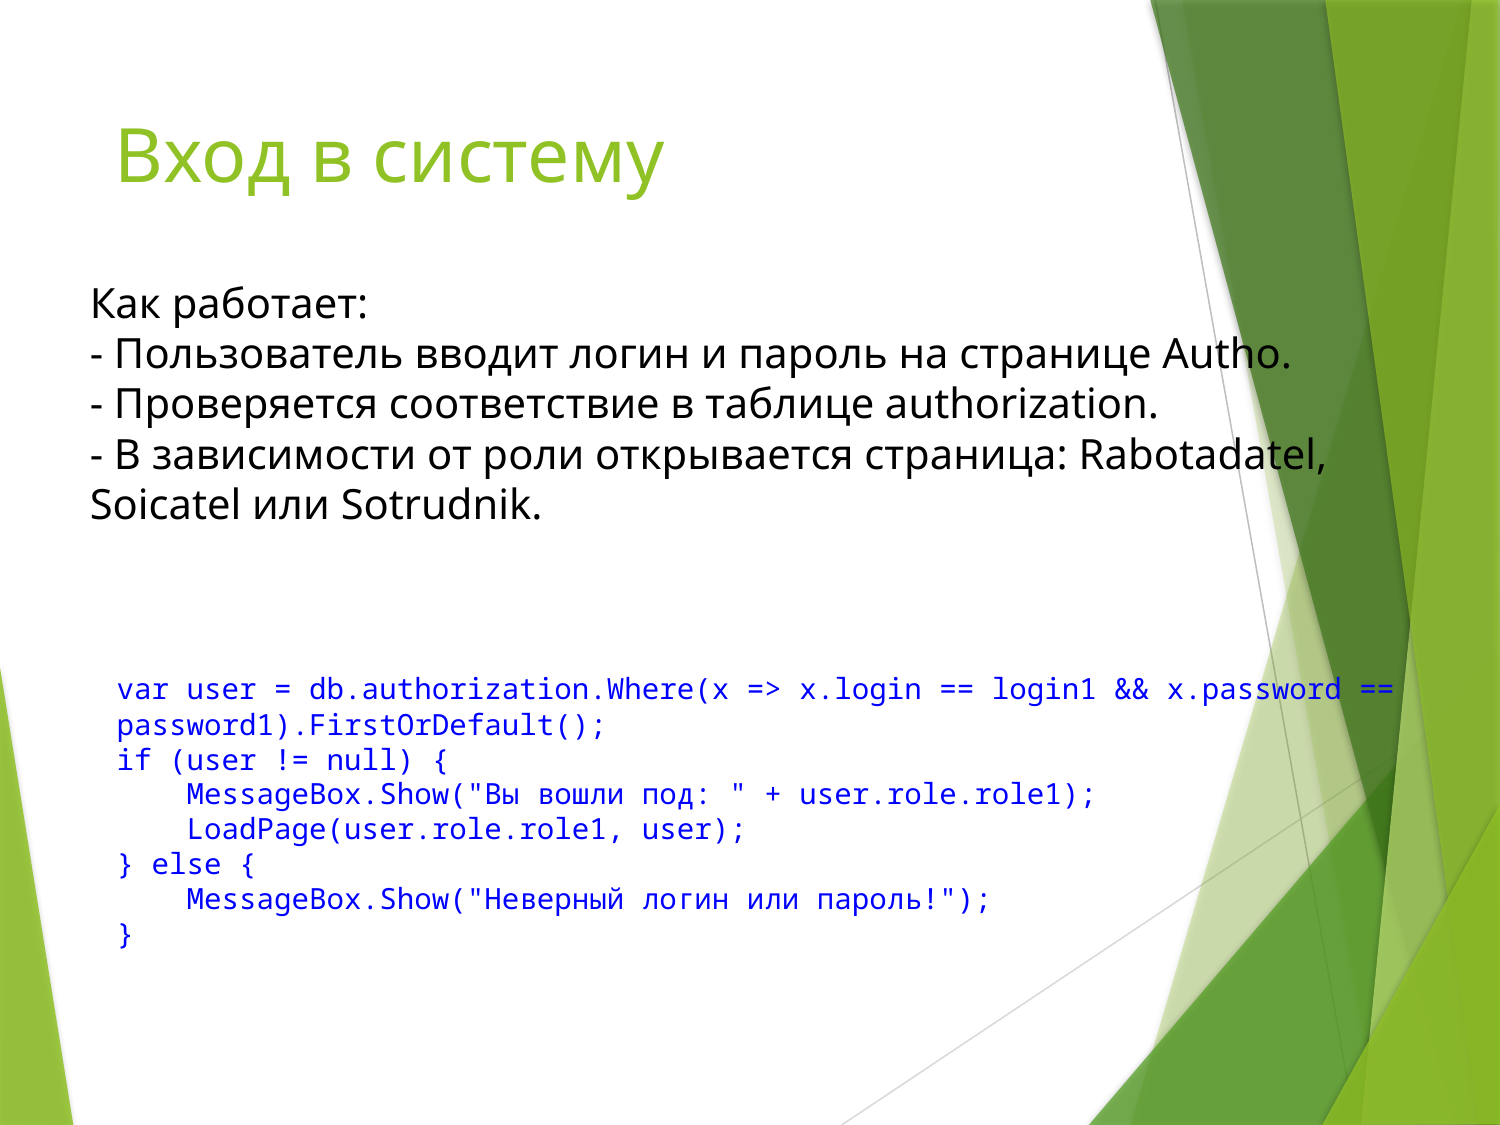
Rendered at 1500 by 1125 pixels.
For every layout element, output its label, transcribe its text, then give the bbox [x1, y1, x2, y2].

title Вход в систему [99, 99, 1142, 224]
text_box var user = db.authorization.Where(x => x.login == login1 && x.password == password1).FirstOrDefault(); if (user != null) { MessageBox.Show("Вы вошли под: " + user.role.role1); LoadPage(user.role.role1, user); } else { MessageBox.Show("Неверный логин или пароль!"); } [101, 618, 1452, 958]
text_box Как работает: - Пользователь вводит логин и пароль на странице Autho. - Проверяется соответствие в таблице authorization. - В зависимости от роли открывается страница: Rabotadatel, Soicatel или Sotrudnik. [74, 224, 1425, 585]
